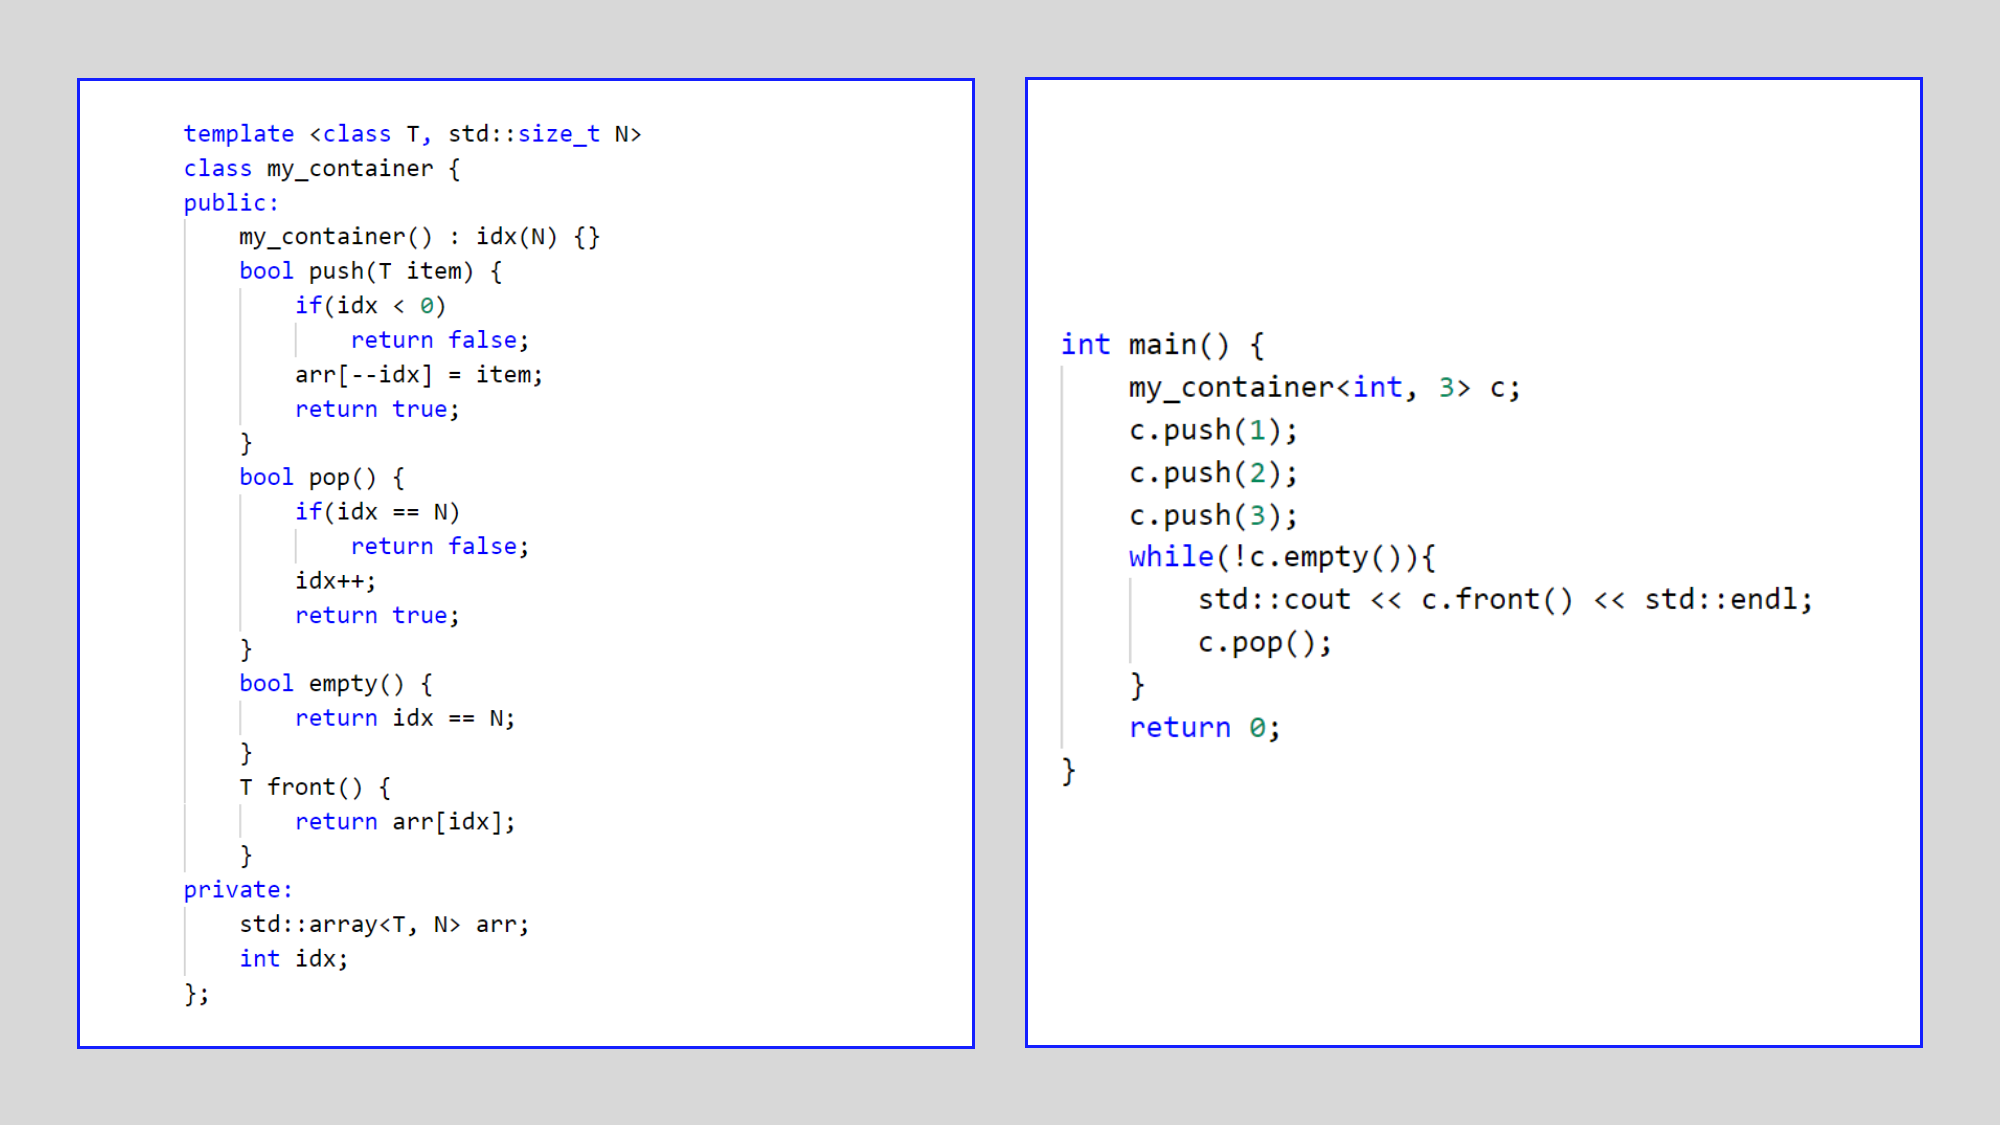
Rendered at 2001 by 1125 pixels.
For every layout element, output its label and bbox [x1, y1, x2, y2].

text_box [0, 0, 2000, 1125]
text_box [1025, 78, 1923, 1047]
picture [1053, 318, 1895, 807]
text_box [77, 79, 975, 1048]
picture [164, 106, 887, 1021]
